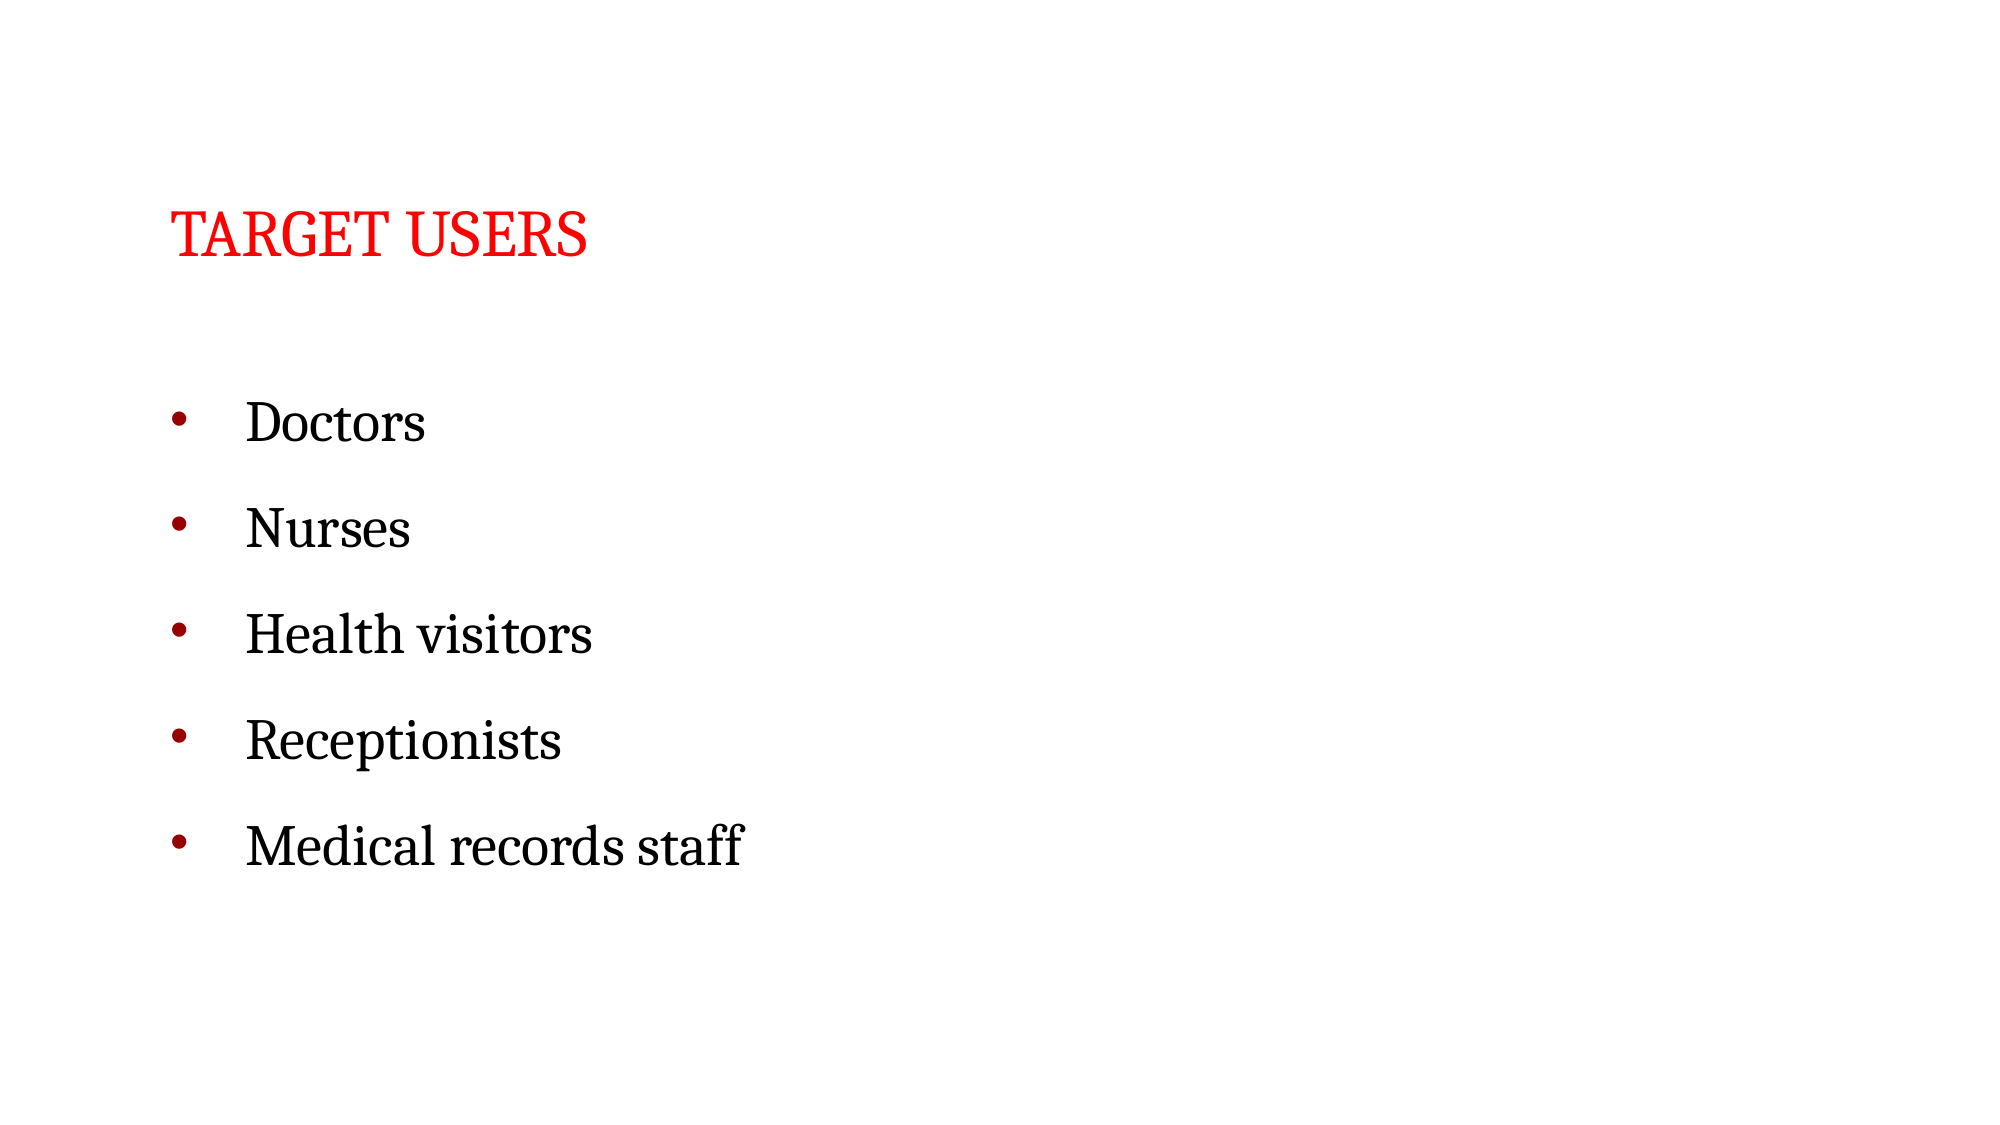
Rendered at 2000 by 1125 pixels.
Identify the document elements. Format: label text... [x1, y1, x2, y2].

title Target users [149, 79, 1850, 280]
list Doctors Nurses Health visitors Receptionists Medical records staff [149, 295, 1850, 1059]
